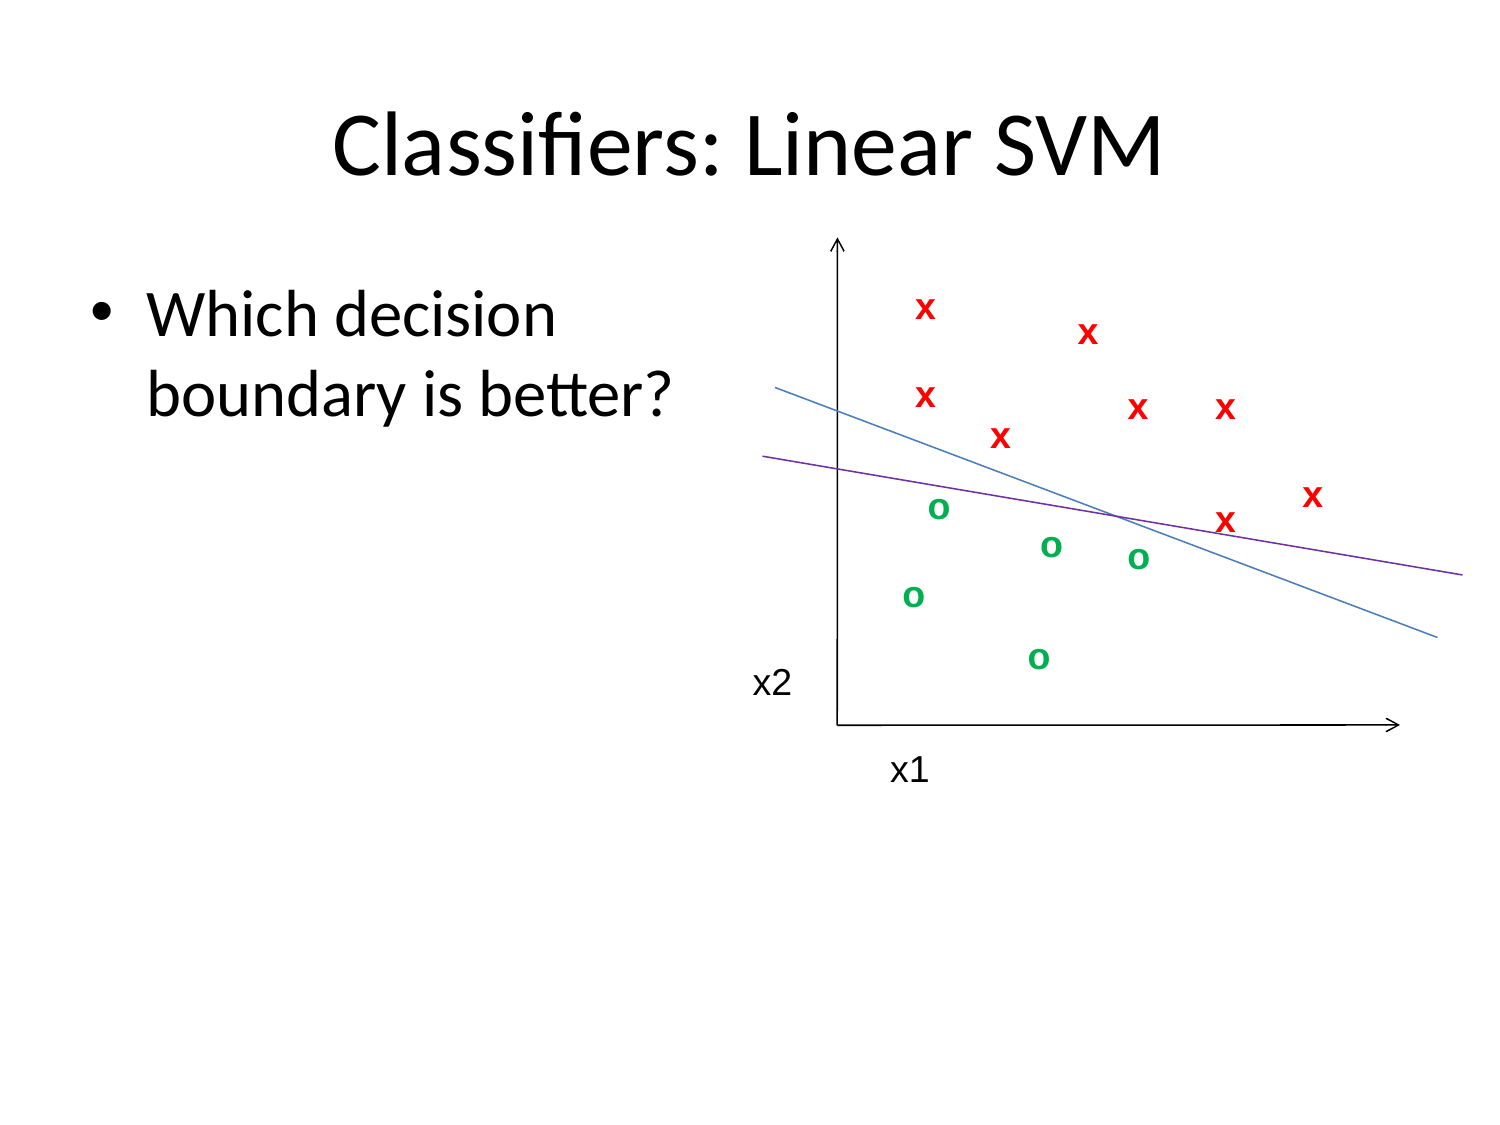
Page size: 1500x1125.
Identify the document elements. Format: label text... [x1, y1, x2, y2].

list Which decision boundary is better? [75, 262, 1425, 1005]
title Classifiers: Linear SVM [75, 45, 1425, 233]
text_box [737, 237, 1401, 799]
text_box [774, 387, 1438, 454]
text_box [762, 455, 1463, 576]
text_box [774, 585, 1438, 638]
